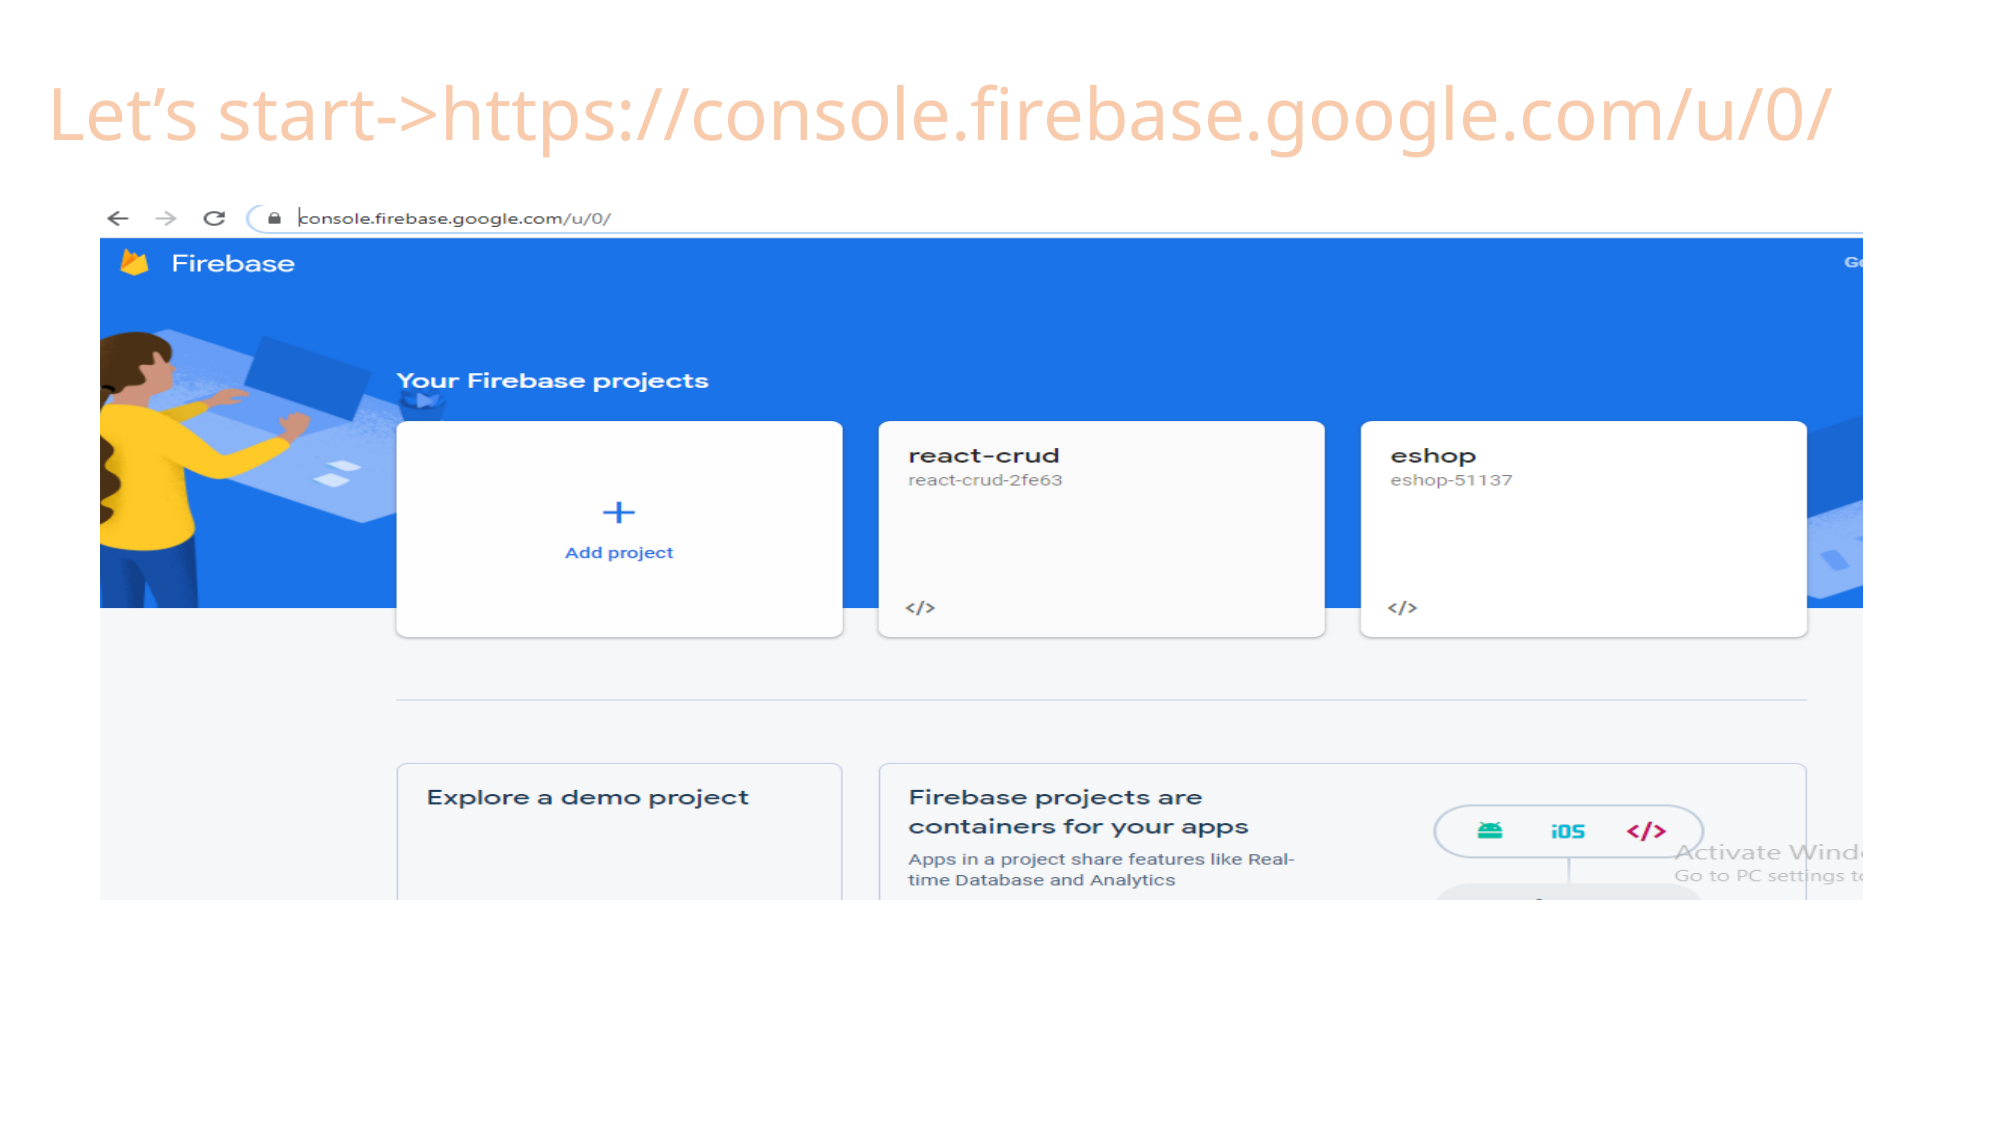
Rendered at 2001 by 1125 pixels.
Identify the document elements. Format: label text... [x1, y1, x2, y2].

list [100, 205, 1863, 900]
title Let’s start->https://console.firebase.google.com/u/0/ [32, 59, 1863, 175]
